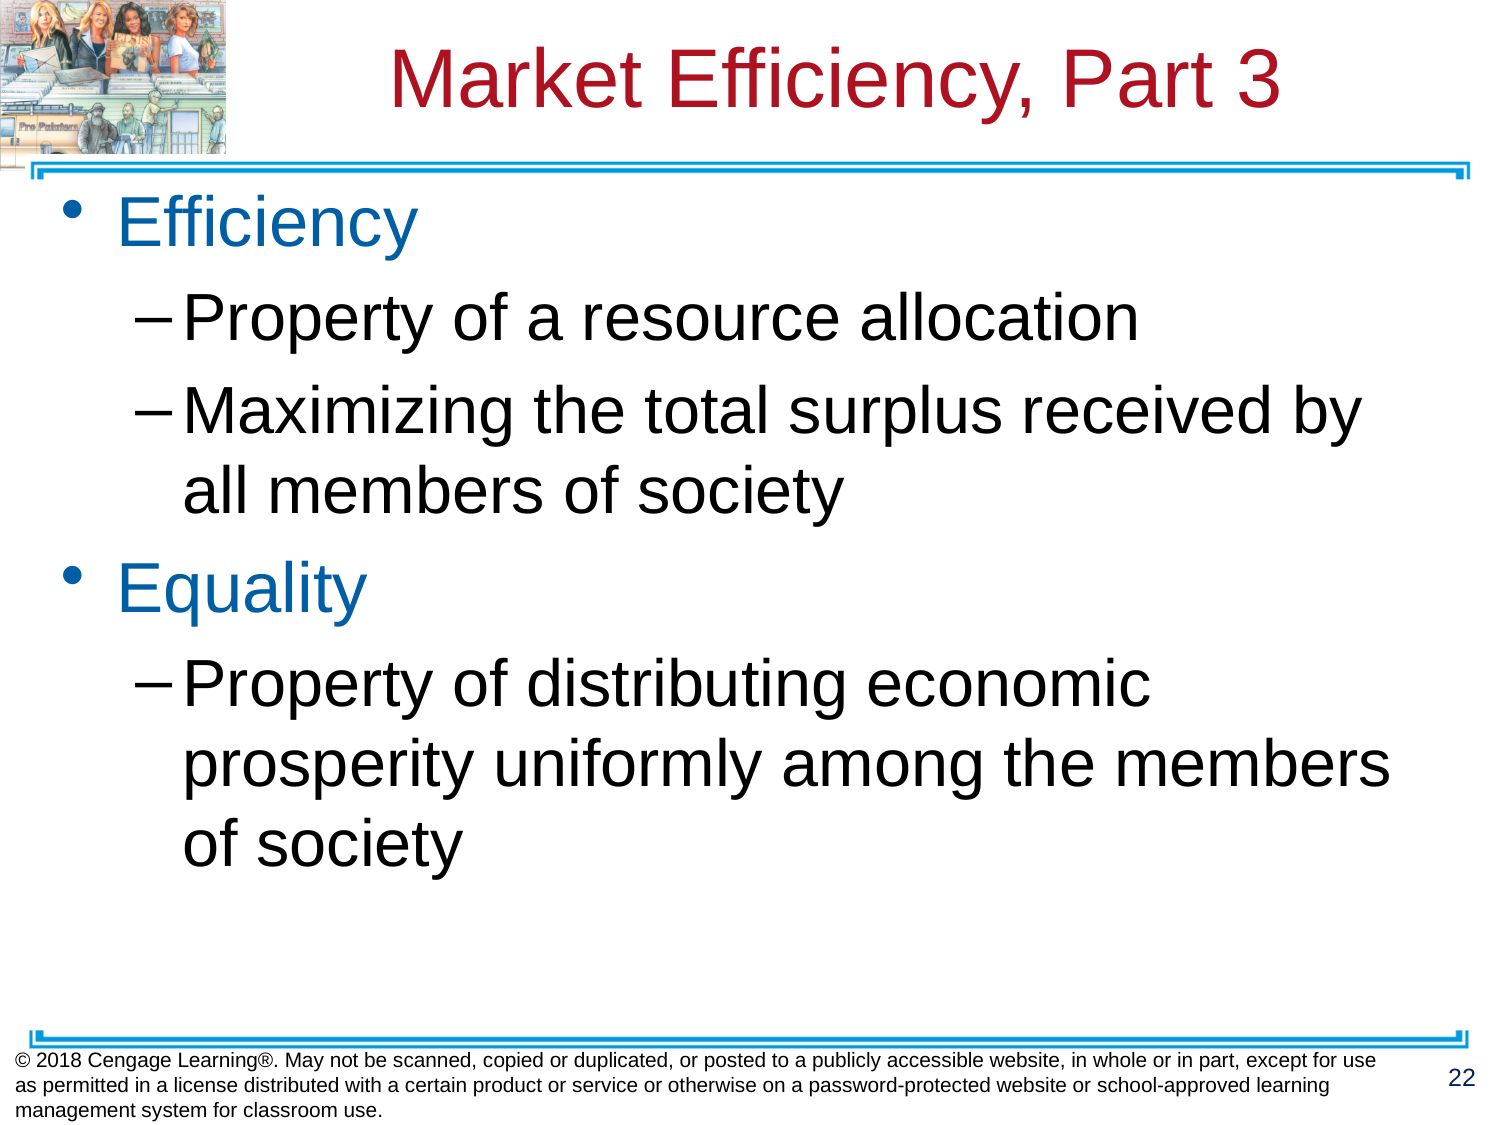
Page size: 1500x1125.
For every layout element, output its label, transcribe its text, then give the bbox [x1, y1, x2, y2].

title Market Efficiency, Part 3 [172, 16, 1500, 158]
picture [25, 1024, 1475, 1057]
footer © 2018 Cengage Learning®. May not be scanned, copied or duplicated, or posted to a publicly accessible website, in whole or in part, except for use as permitted in a license distributed with a certain product or service or otherwise on a password-protected website or school-approved learning management system for classroom use. [0, 1043, 1412, 1125]
slide_number 22 [1423, 1052, 1500, 1117]
list Efficiency Property of a resource allocation Maximizing the total surplus received by all members of society Equality Property of distributing economic prosperity uniformly among the members of society [45, 168, 1455, 925]
picture [0, 0, 1475, 186]
